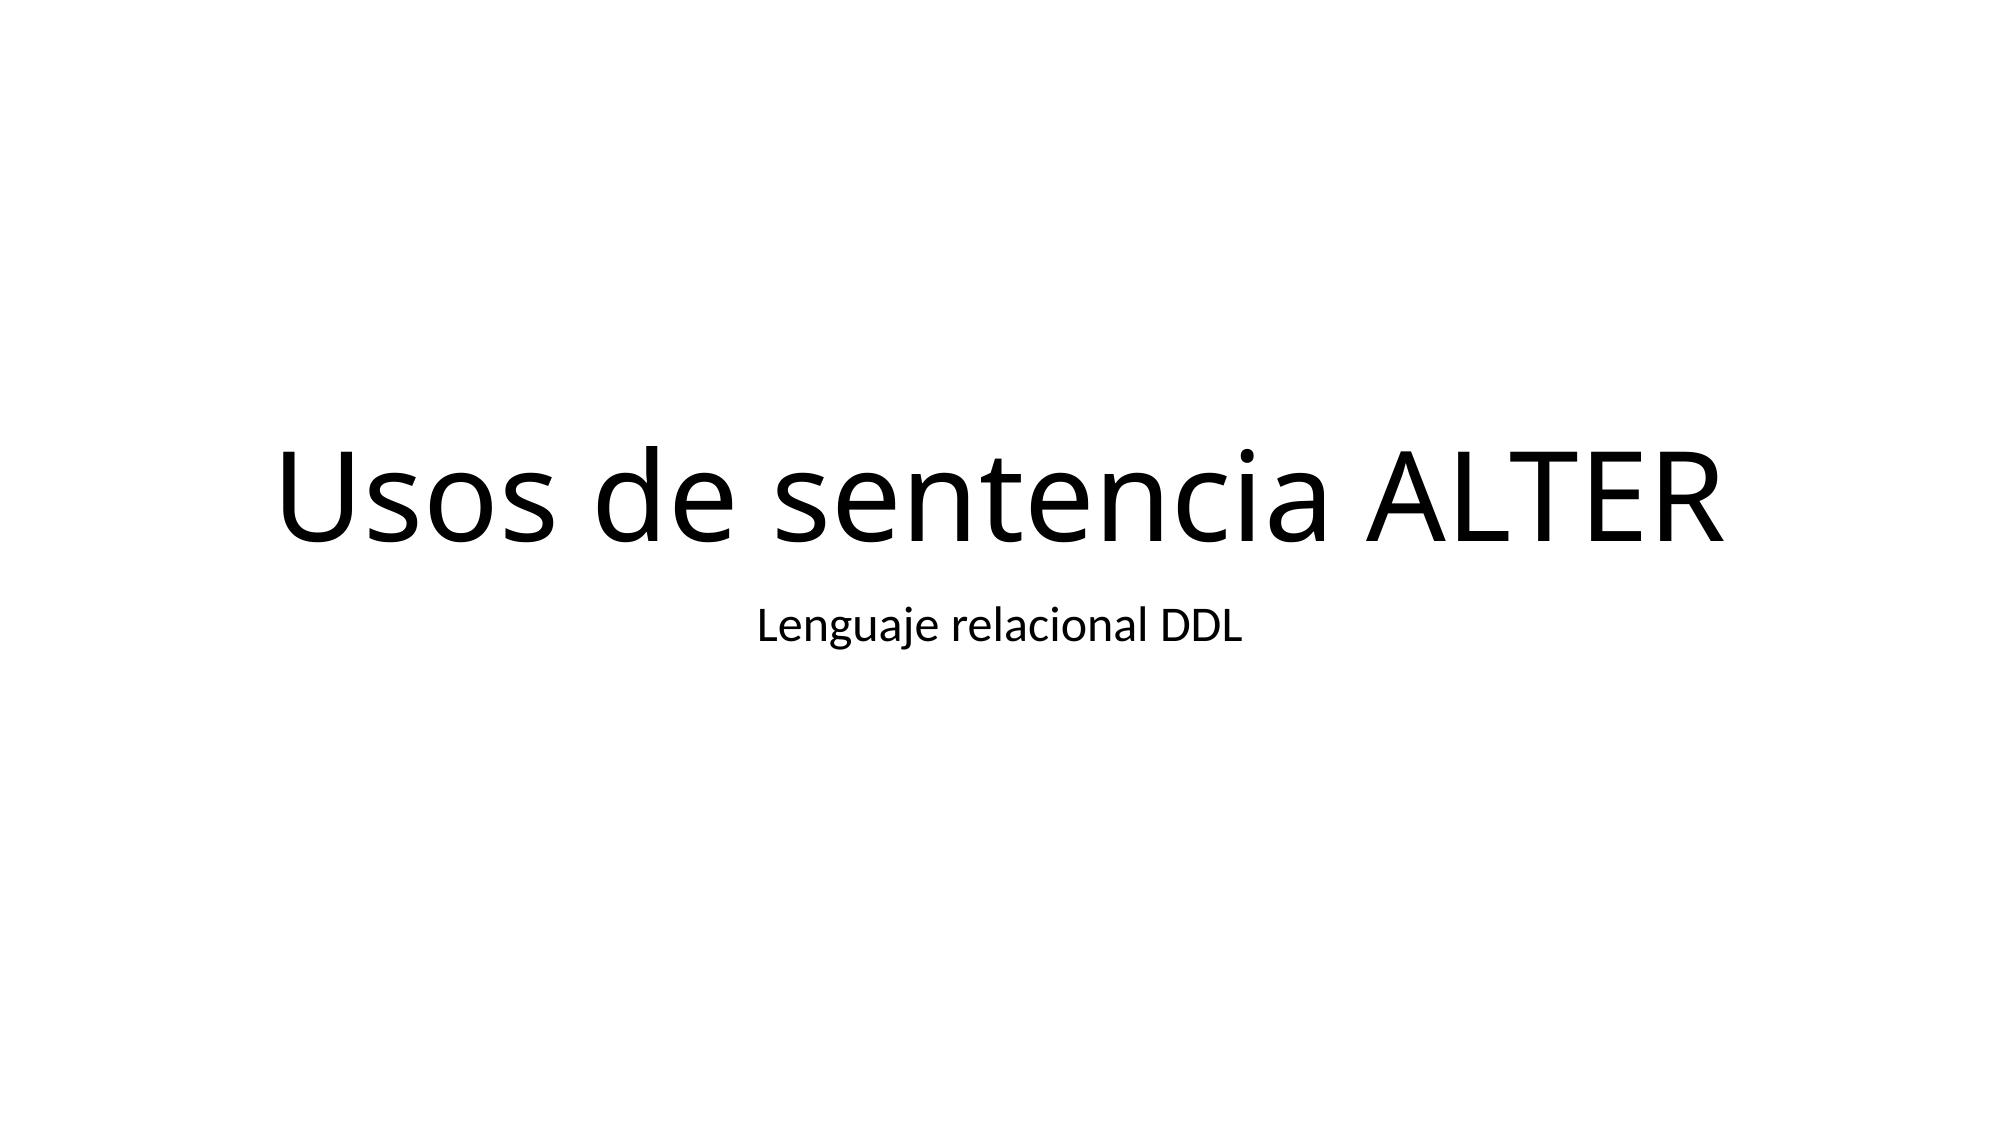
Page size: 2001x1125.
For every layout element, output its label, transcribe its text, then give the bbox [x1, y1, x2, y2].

subtitle Lenguaje relacional DDL [249, 590, 1750, 863]
title Usos de sentencia ALTER [249, 184, 1750, 576]
